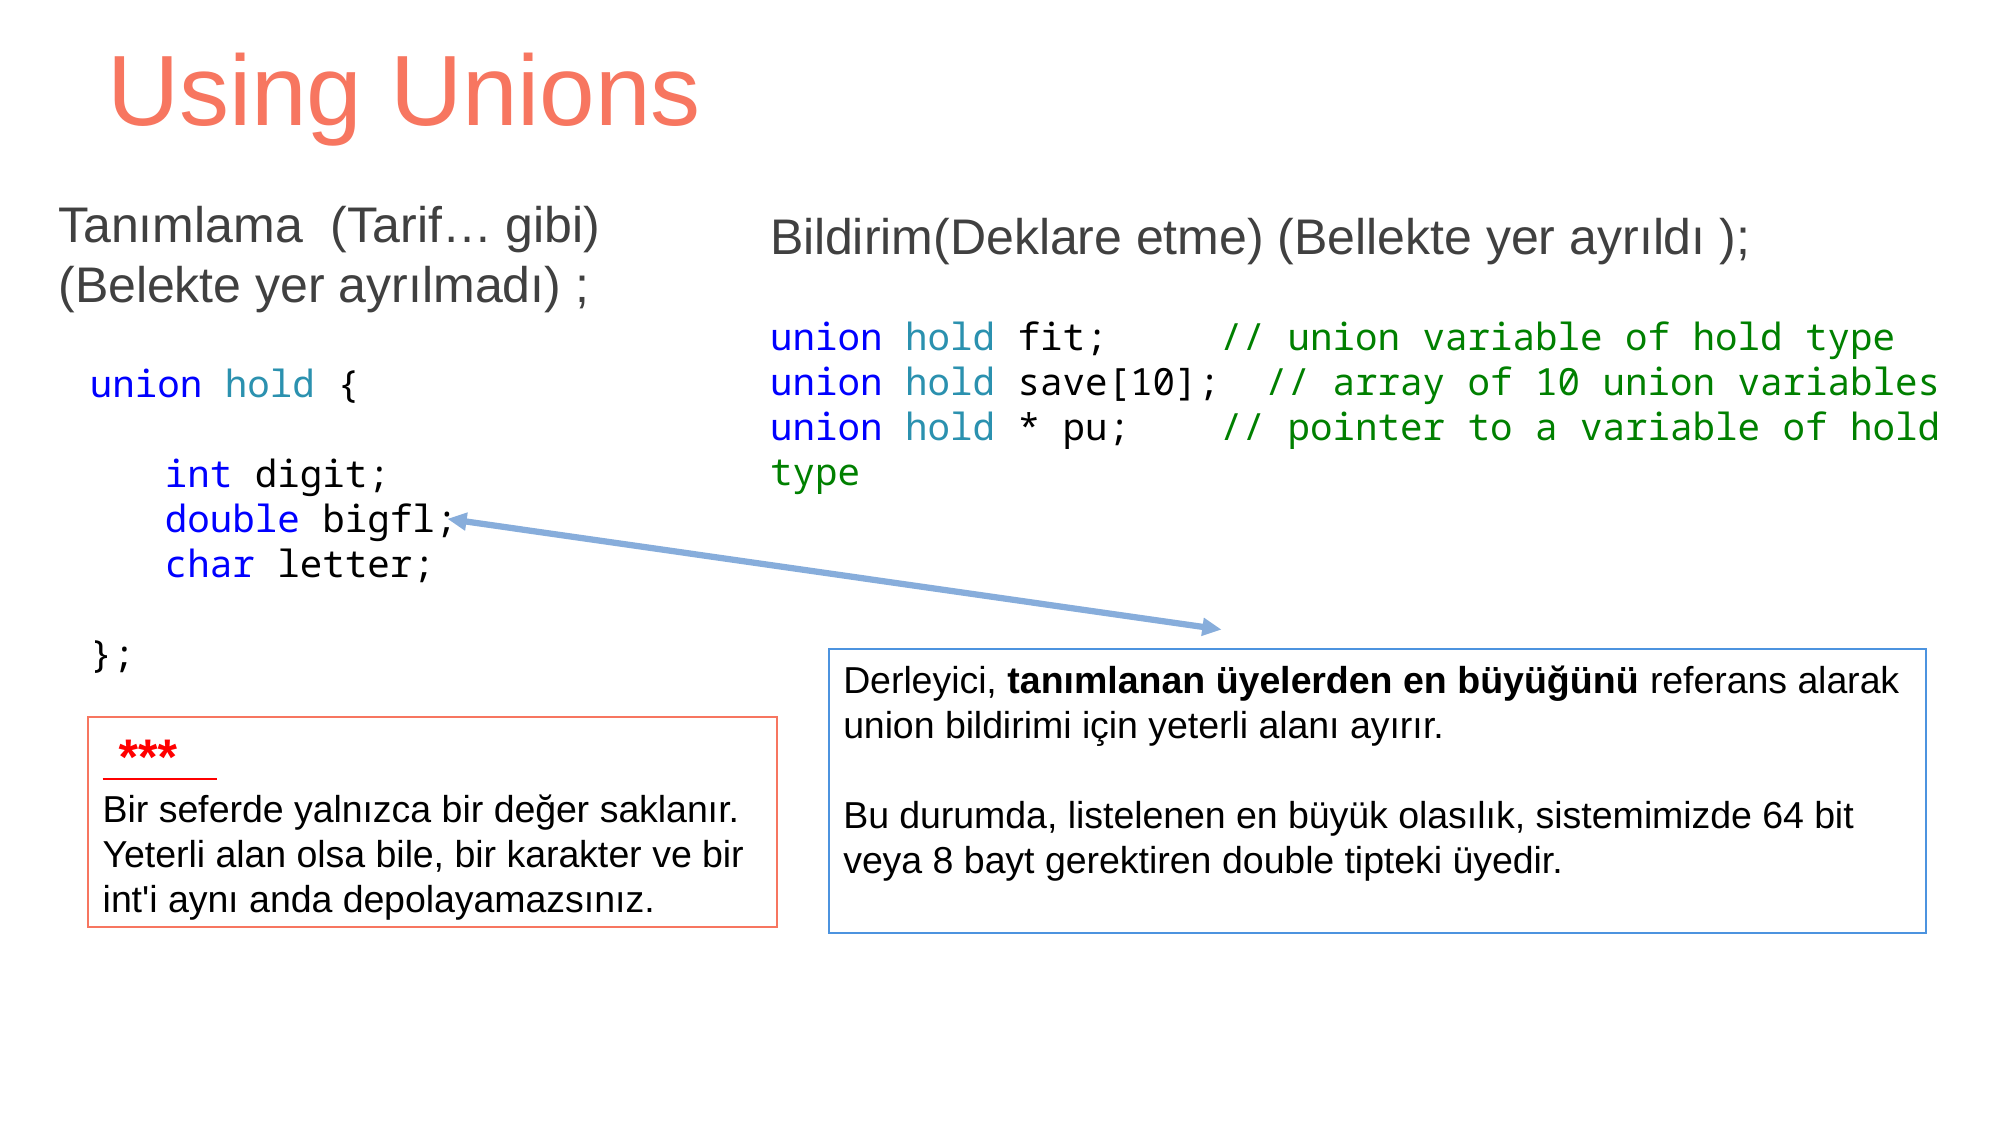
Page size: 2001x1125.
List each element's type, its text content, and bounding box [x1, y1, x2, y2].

text_box Bildirim(Deklare etme) (Bellekte yer ayrıldı ); [755, 196, 1798, 272]
text_box union hold fit; // union variable of hold type union hold save[10]; // array of 10 union variables union hold * pu; // pointer to a variable of hold type [755, 305, 2000, 501]
text_box *** Bir seferde yalnızca bir değer saklanır. Yeterli alan olsa bile, bir karakter ve bir int'i aynı anda depolayamazsınız. [87, 716, 778, 928]
text_box Derleyici, tanımlanan üyelerden en büyüğünü referans alarak union bildirimi için yeterli alanı ayırır. Bu durumda, listelenen en büyük olasılık, sistemimizde 64 bit veya 8 bayt gerektiren double tipteki üyedir. [828, 648, 1927, 934]
text_box Tanımlama (Tarif… gibi) (Belekte yer ayrılmadı) ; [43, 184, 684, 320]
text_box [447, 518, 1222, 630]
text_box union hold { int digit; double bigfl; char letter; }; [75, 352, 501, 683]
text_box Using Unions [92, 17, 909, 153]
